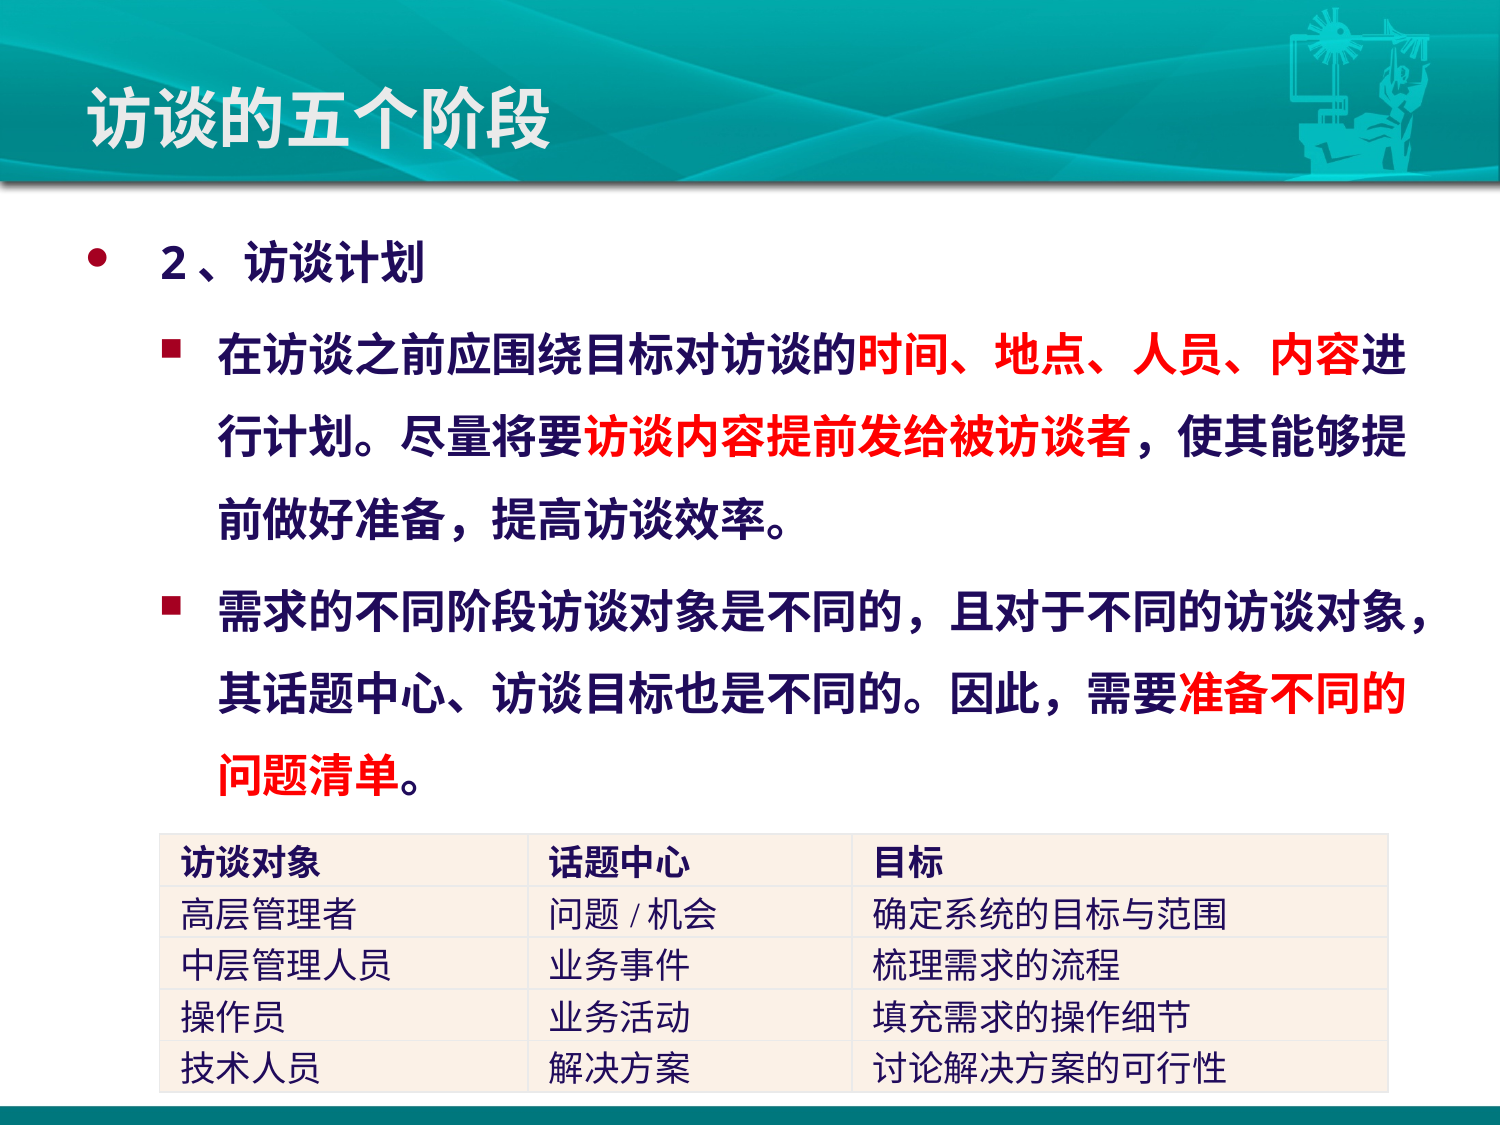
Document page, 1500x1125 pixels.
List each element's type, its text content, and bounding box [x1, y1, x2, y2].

table_header 访谈对象 [160, 835, 527, 885]
table_cell 业务事件 [529, 938, 851, 988]
table_cell 业务活动 [529, 990, 851, 1040]
table_cell 高层管理者 [160, 887, 527, 936]
table_cell 确定系统的目标与范围 [853, 887, 1387, 936]
picture [0, 0, 1500, 1125]
table_cell 技术人员 [160, 1041, 527, 1091]
list 2、访谈计划 在访谈之前应围绕目标对访谈的时间、地点、人员、内容进行计划。尽量将要访谈内容提前发给被访谈者，使其能够提前做好准备，提高访谈效率。 需求的不同阶段访谈对象是不同的，且对于不同的访谈对象，其话题中心、访谈目标也是不同的。因此，需要准备不同的问题清单。 [70, 199, 1430, 1067]
table_header 目标 [853, 835, 1387, 885]
table_cell 解决方案 [529, 1041, 851, 1091]
table_cell 操作员 [160, 990, 527, 1040]
table_cell 中层管理人员 [160, 938, 527, 988]
table_cell 问题/机会 [529, 887, 851, 936]
title 访谈的五个阶段 [70, 23, 1496, 211]
table_cell 梳理需求的流程 [853, 938, 1387, 988]
table_header 话题中心 [529, 835, 851, 885]
table_cell 填充需求的操作细节 [853, 990, 1387, 1040]
table_cell 讨论解决方案的可行性 [853, 1041, 1387, 1091]
